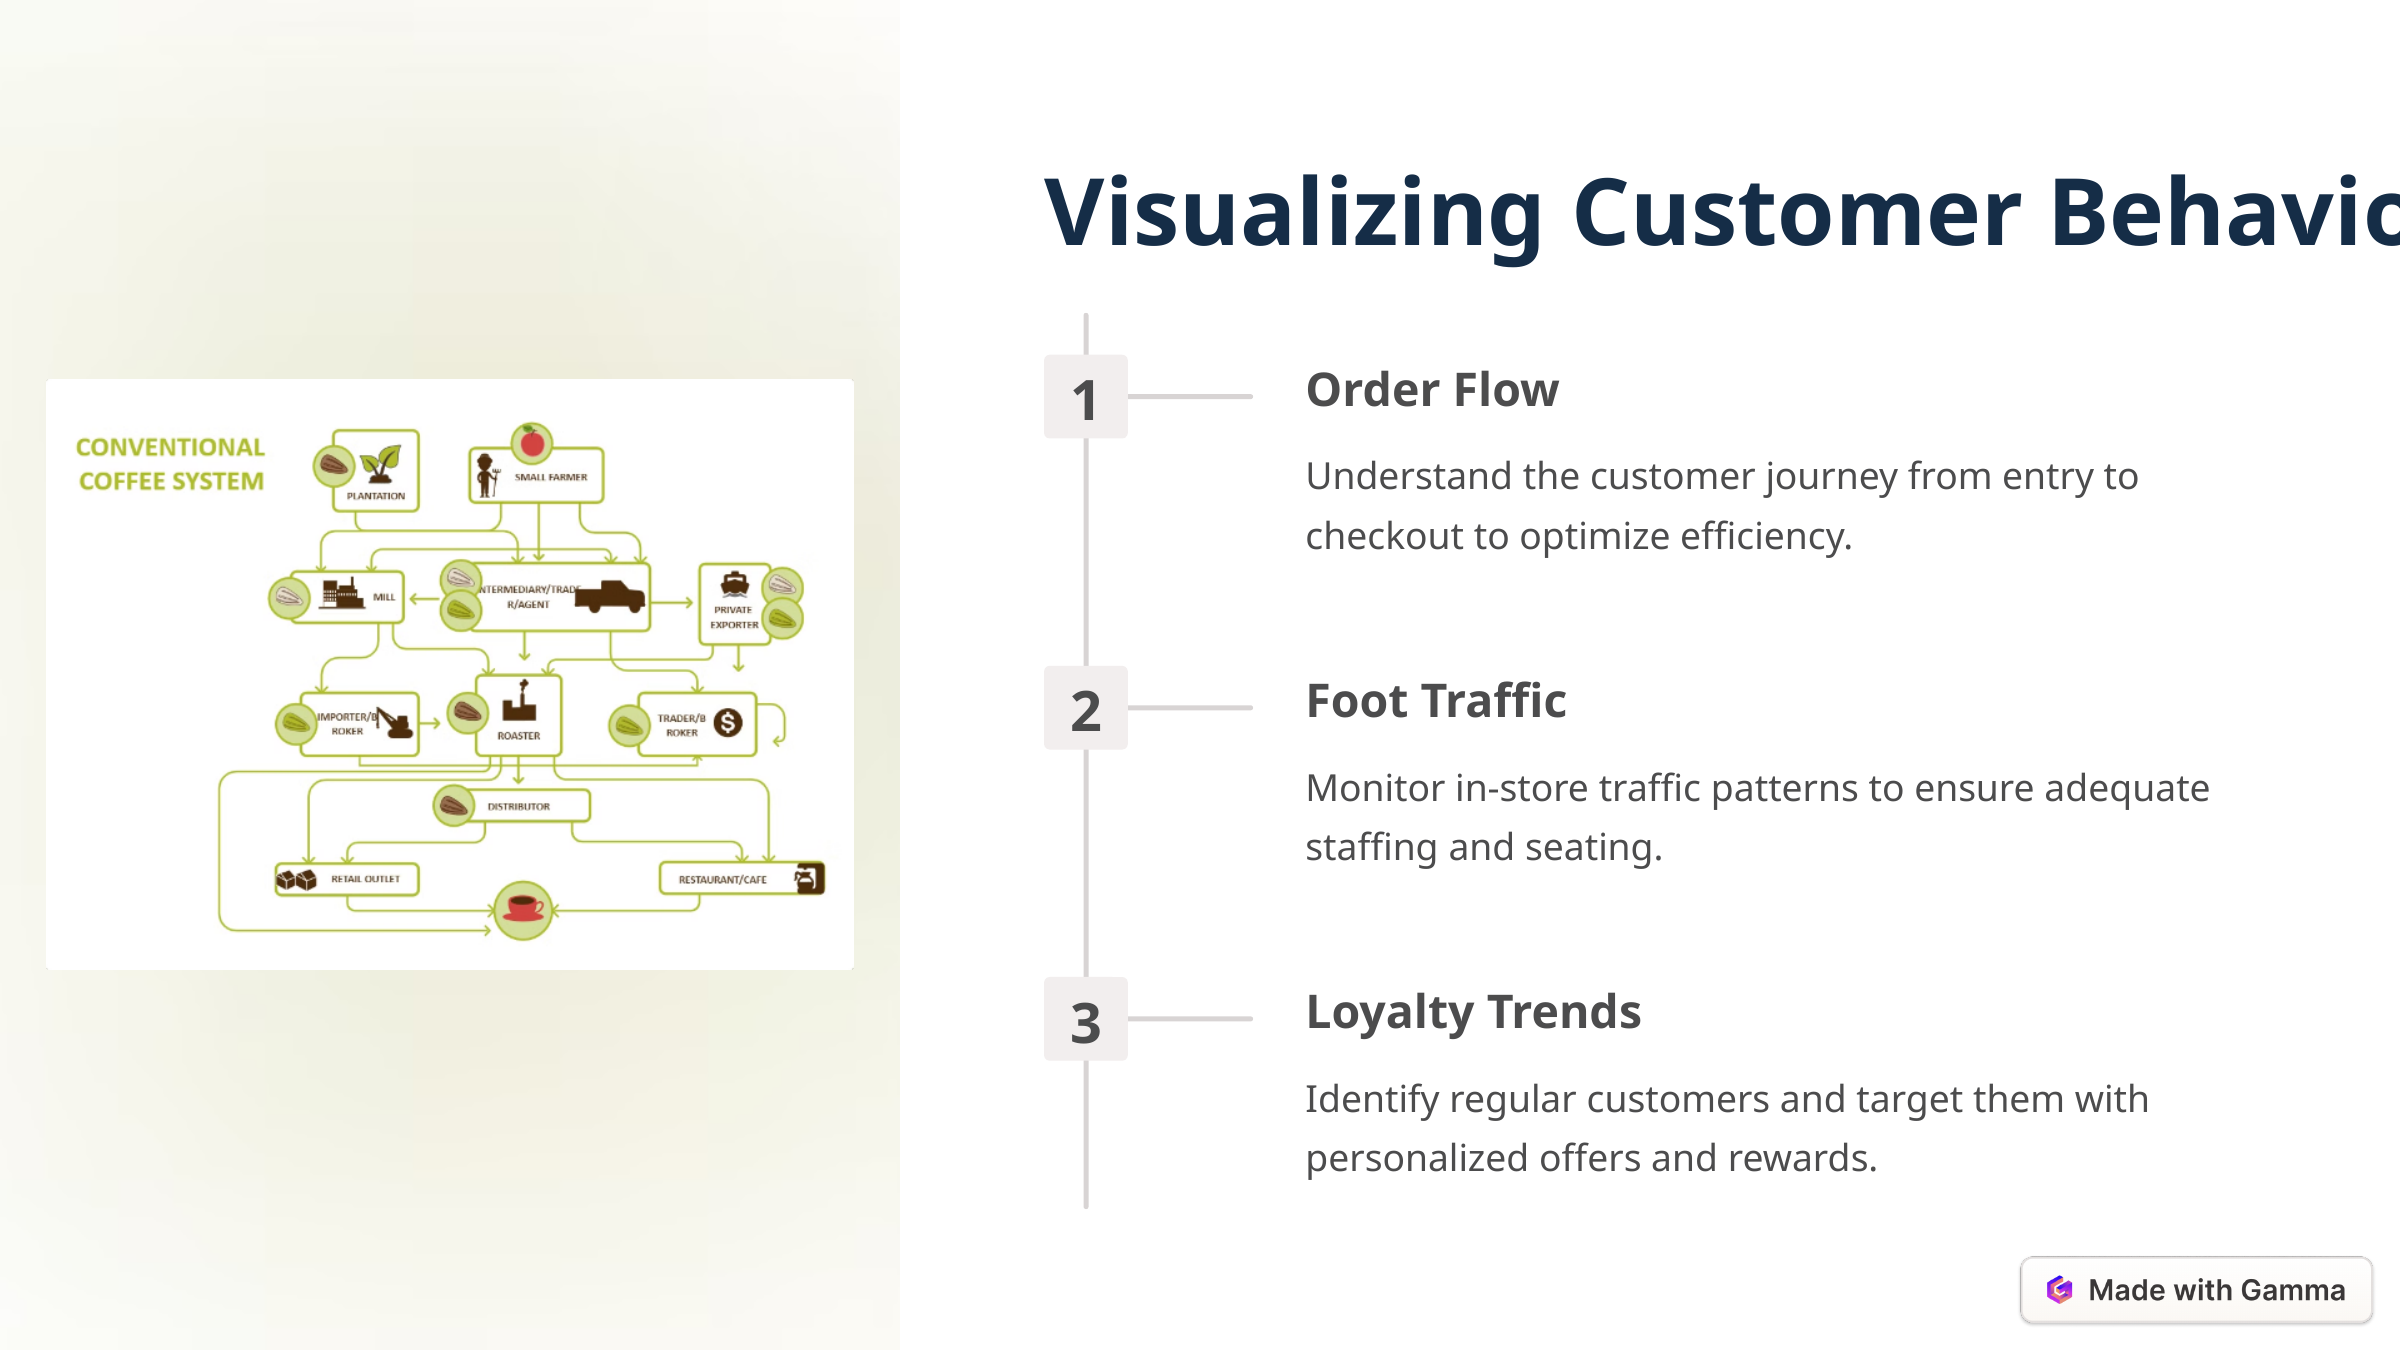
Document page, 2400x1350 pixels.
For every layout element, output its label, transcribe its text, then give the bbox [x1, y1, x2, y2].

text_box Loyalty Trends [1290, 972, 1756, 1031]
text_box Understand the customer journey from entry to checkout to optimize efficiency. [1290, 430, 2270, 550]
picture [0, 0, 900, 1350]
text_box Visualizing Customer Behavior [1030, 140, 2220, 258]
text_box Foot Traffic [1290, 661, 1756, 720]
text_box [1128, 394, 1254, 400]
text_box [1044, 354, 1128, 439]
text_box Identify regular customers and target them with personalized offers and rewards. [1290, 1052, 2270, 1172]
text_box [900, 0, 2400, 1350]
text_box 1 [1075, 368, 1096, 425]
text_box [1083, 1061, 1089, 1210]
text_box Order Flow [1290, 350, 1756, 409]
text_box [1044, 665, 1128, 750]
text_box [1128, 1016, 1254, 1022]
picture [2008, 1244, 2385, 1335]
text_box [1044, 976, 1128, 1061]
text_box [1083, 312, 1089, 354]
text_box 3 [1072, 991, 1100, 1047]
text_box 2 [1072, 679, 1100, 736]
text_box [1083, 750, 1089, 976]
text_box [1128, 705, 1254, 711]
text_box Monitor in-store traffic patterns to ensure adequate staffing and seating. [1290, 741, 2270, 861]
text_box [1083, 439, 1089, 665]
